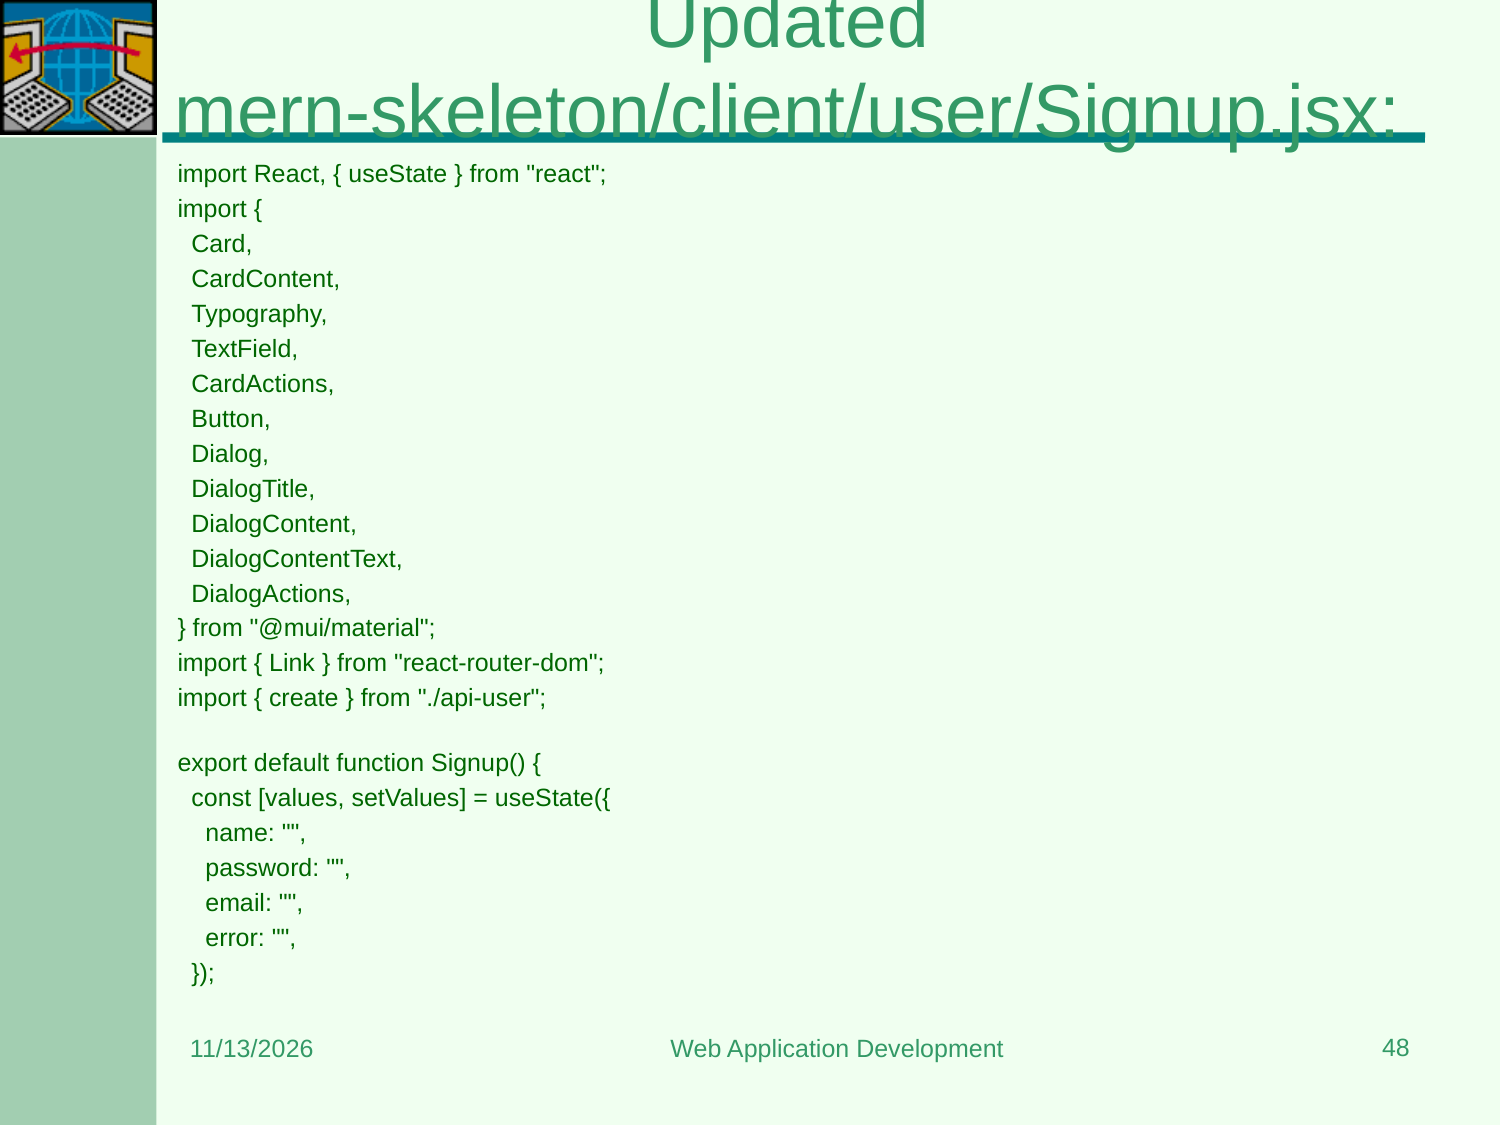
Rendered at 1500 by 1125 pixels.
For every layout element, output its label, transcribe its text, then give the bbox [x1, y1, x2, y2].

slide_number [174, 1024, 438, 1104]
list import React, { useState } from "react"; import { Card, CardContent, Typography, TextField, CardActions, Button, Dialog, DialogTitle, DialogContent, DialogContentText, DialogActions, } from "@mui/material"; import { Link } from "react-router-dom"; import { create } from "./api-user"; export default function Signup() { const [values, setValues] = useState({ name: "", password: "", email: "", error: "", }); [162, 149, 1488, 1013]
footer Web Application Development [462, 1024, 1213, 1104]
title Updated mern-skeleton/client/user/Signup.jsx: [150, 0, 1425, 125]
slide_number 48 [1237, 1024, 1426, 1103]
picture [0, 0, 157, 135]
